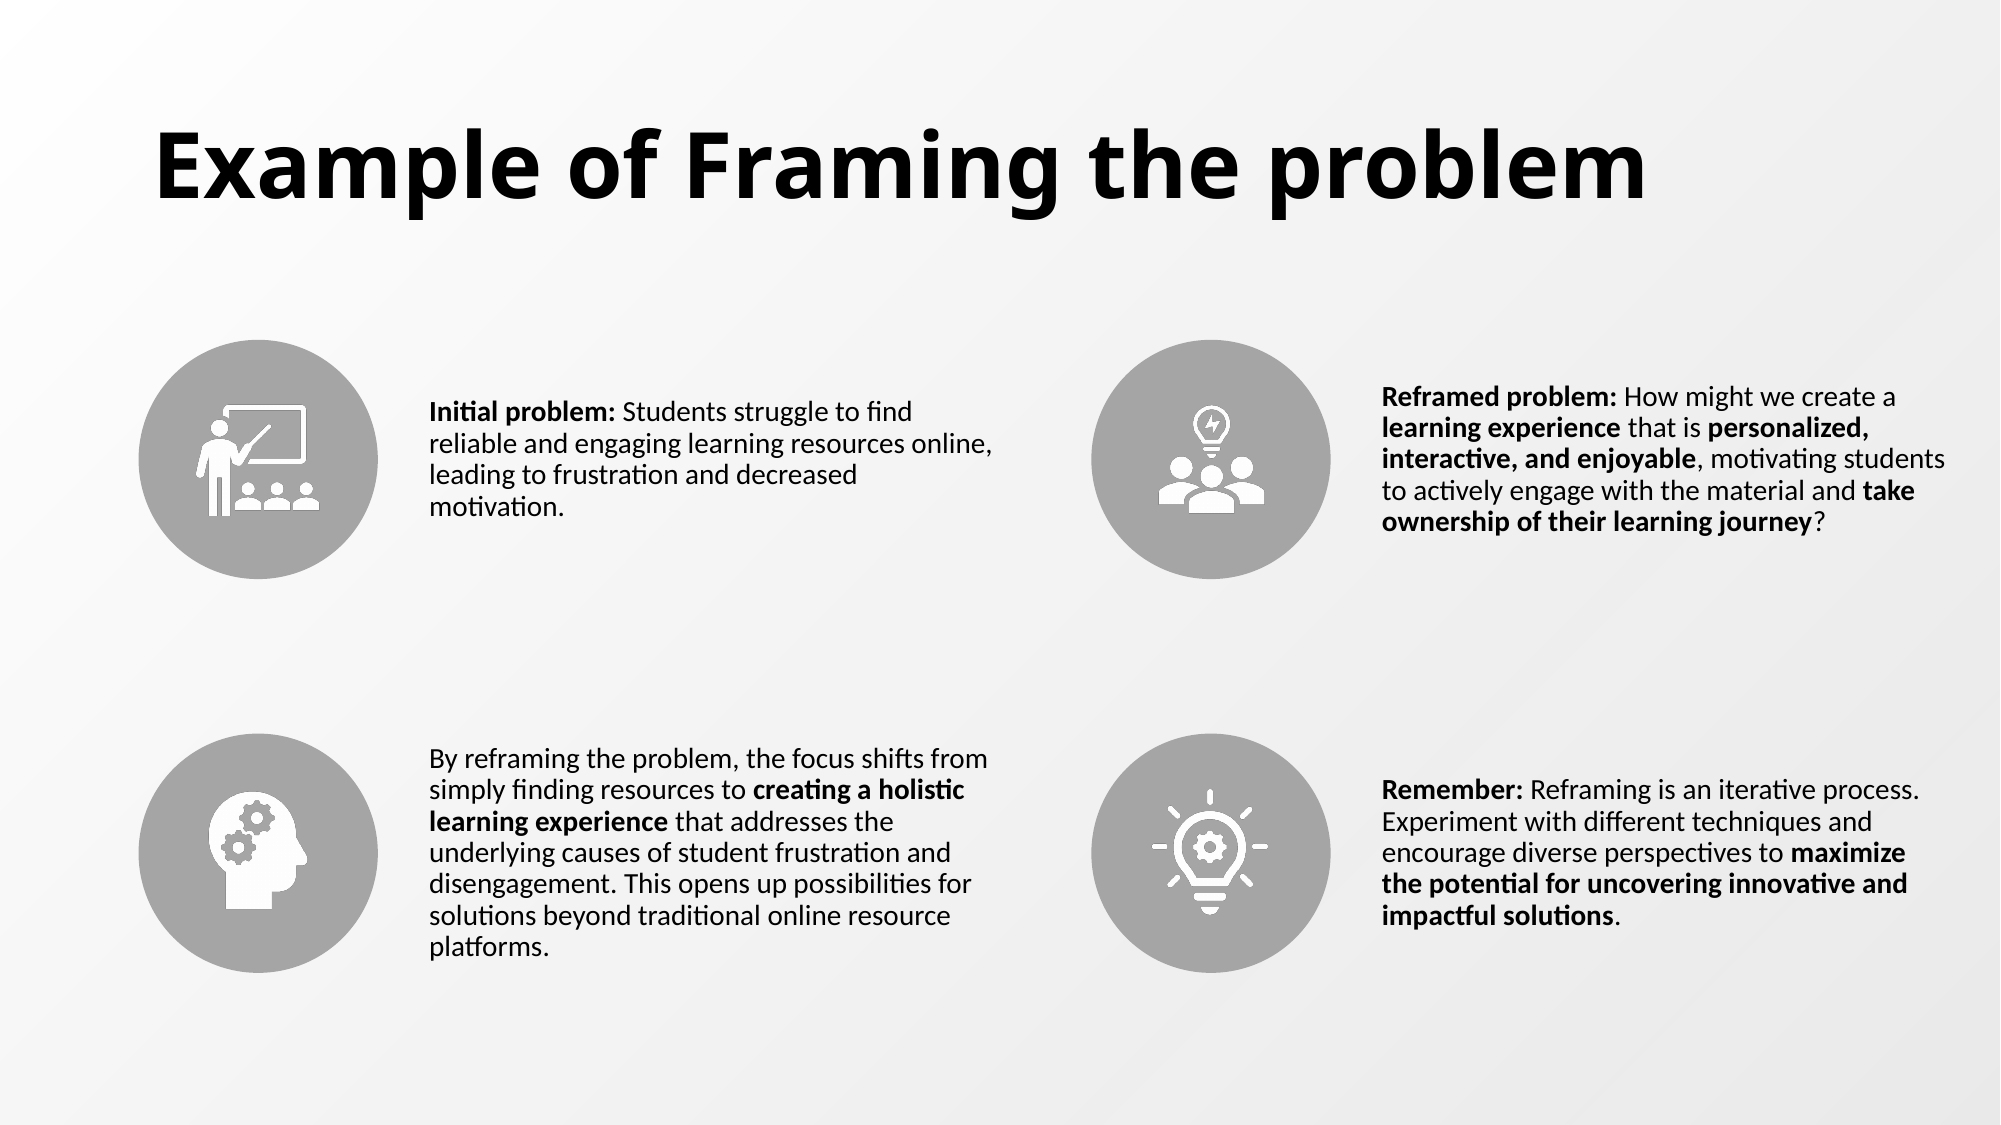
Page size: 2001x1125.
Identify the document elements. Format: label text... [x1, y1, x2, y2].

text_box [0, 0, 2000, 1125]
title Example of Framing the problem [137, 59, 1863, 201]
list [137, 201, 1947, 1111]
